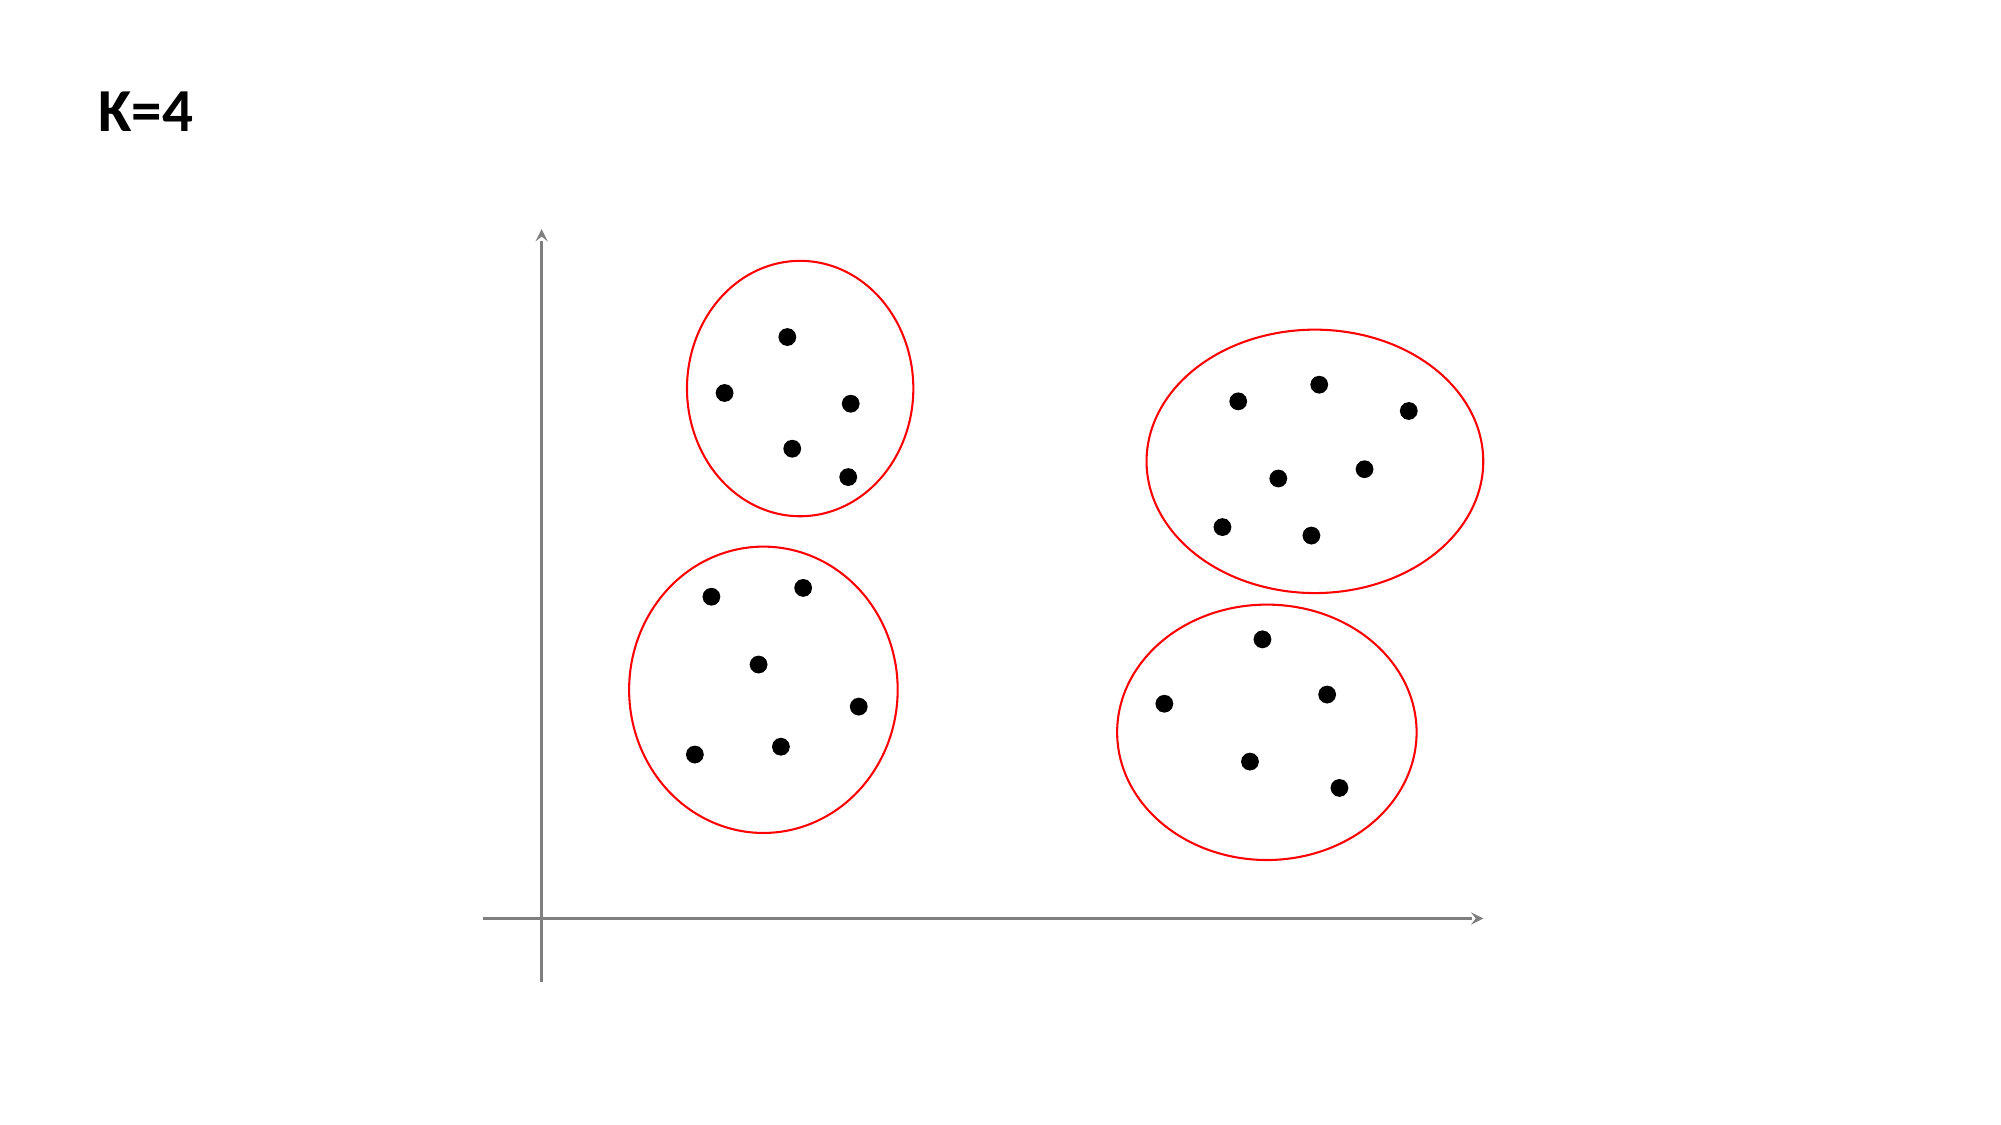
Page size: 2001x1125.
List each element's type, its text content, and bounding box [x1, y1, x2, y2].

text_box K=4 [83, 62, 1900, 151]
text_box [628, 545, 899, 835]
text_box [1145, 328, 1485, 595]
text_box [1116, 603, 1418, 862]
text_box [685, 259, 915, 518]
